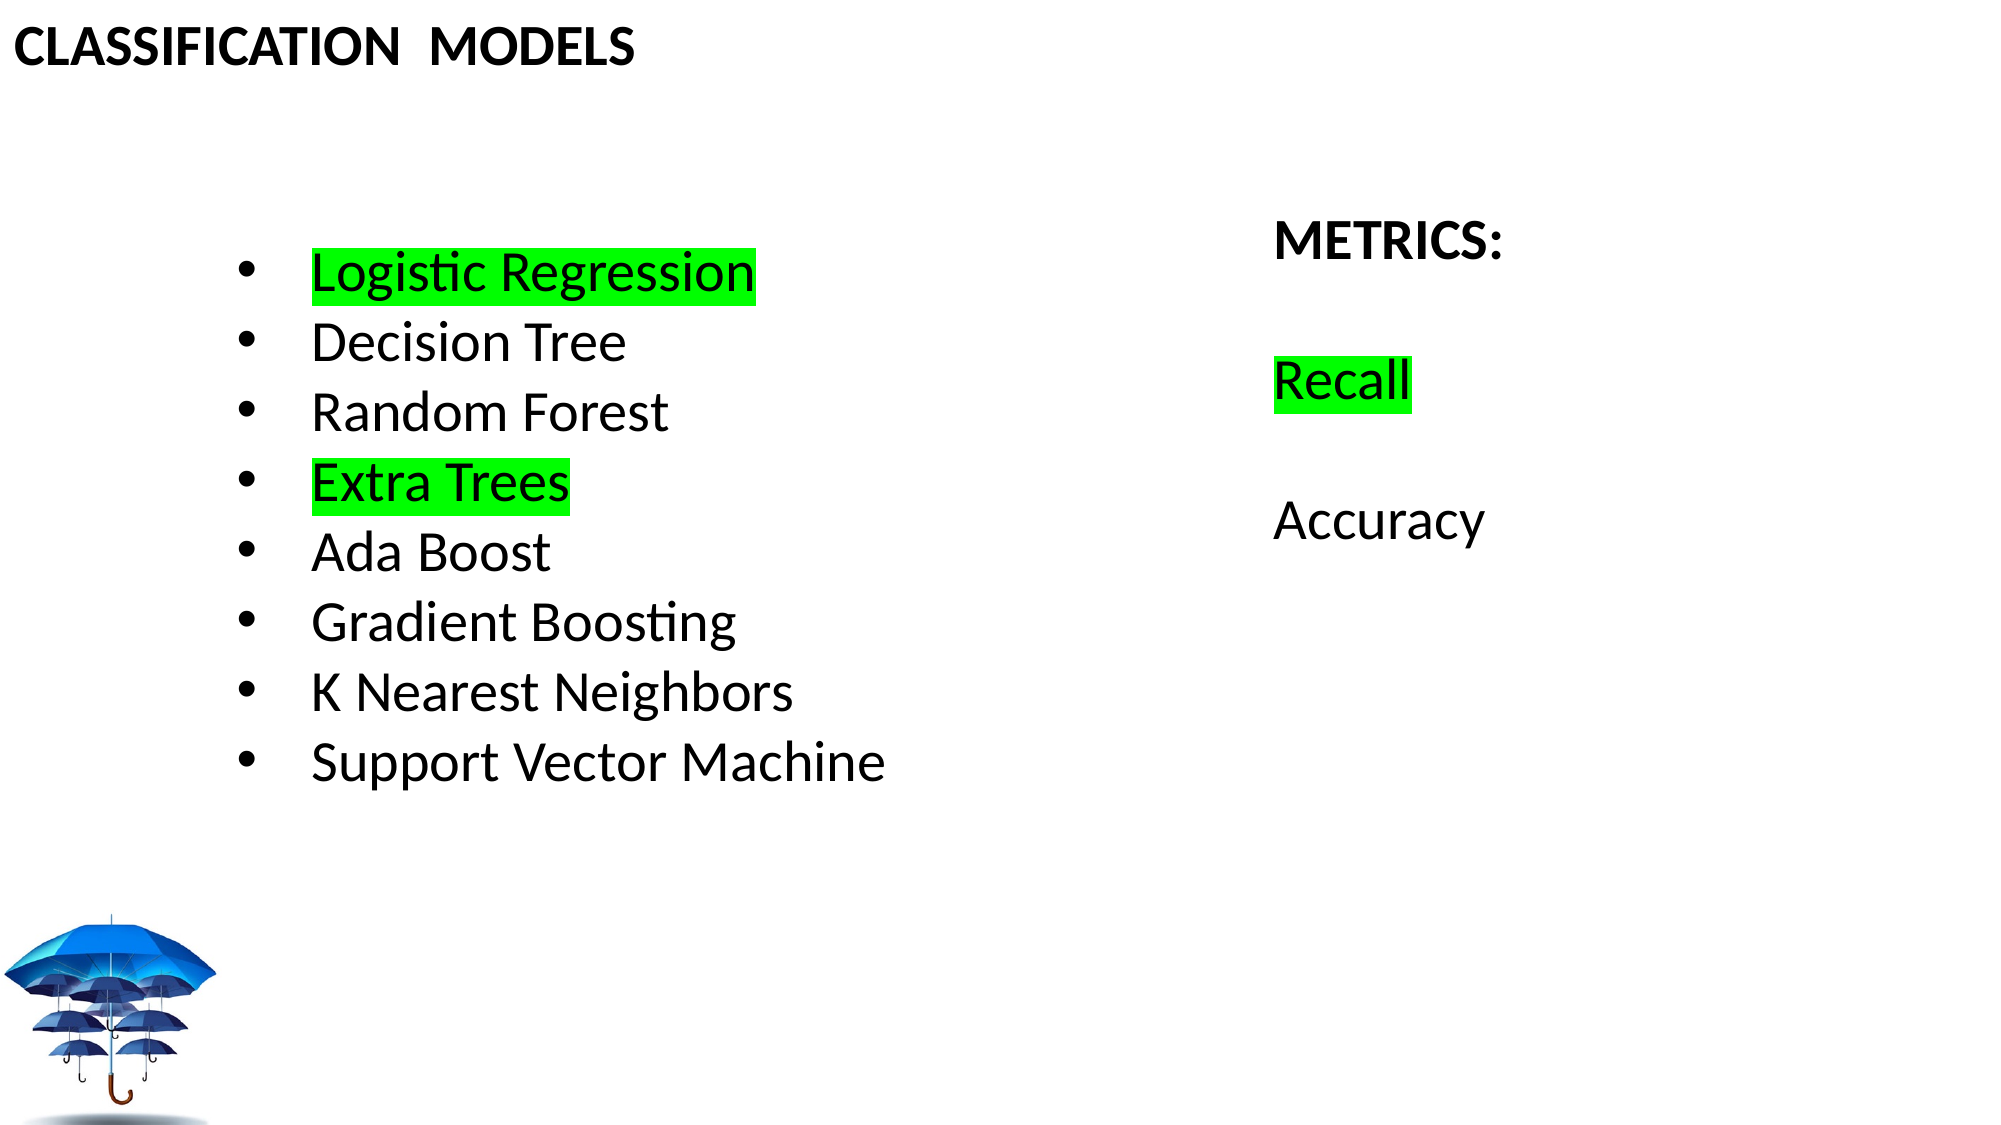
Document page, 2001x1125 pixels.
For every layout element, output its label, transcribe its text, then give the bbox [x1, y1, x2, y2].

picture [0, 910, 222, 1125]
text_box METRICS: Recall Accuracy [1258, 193, 1579, 559]
text_box Logistic Regression Decision Tree Random Forest Extra Trees Ada Boost Gradient Boosting K Nearest Neighbors Support Vector Machine [221, 226, 912, 801]
text_box CLASSIFICATION MODELS [0, 0, 720, 85]
